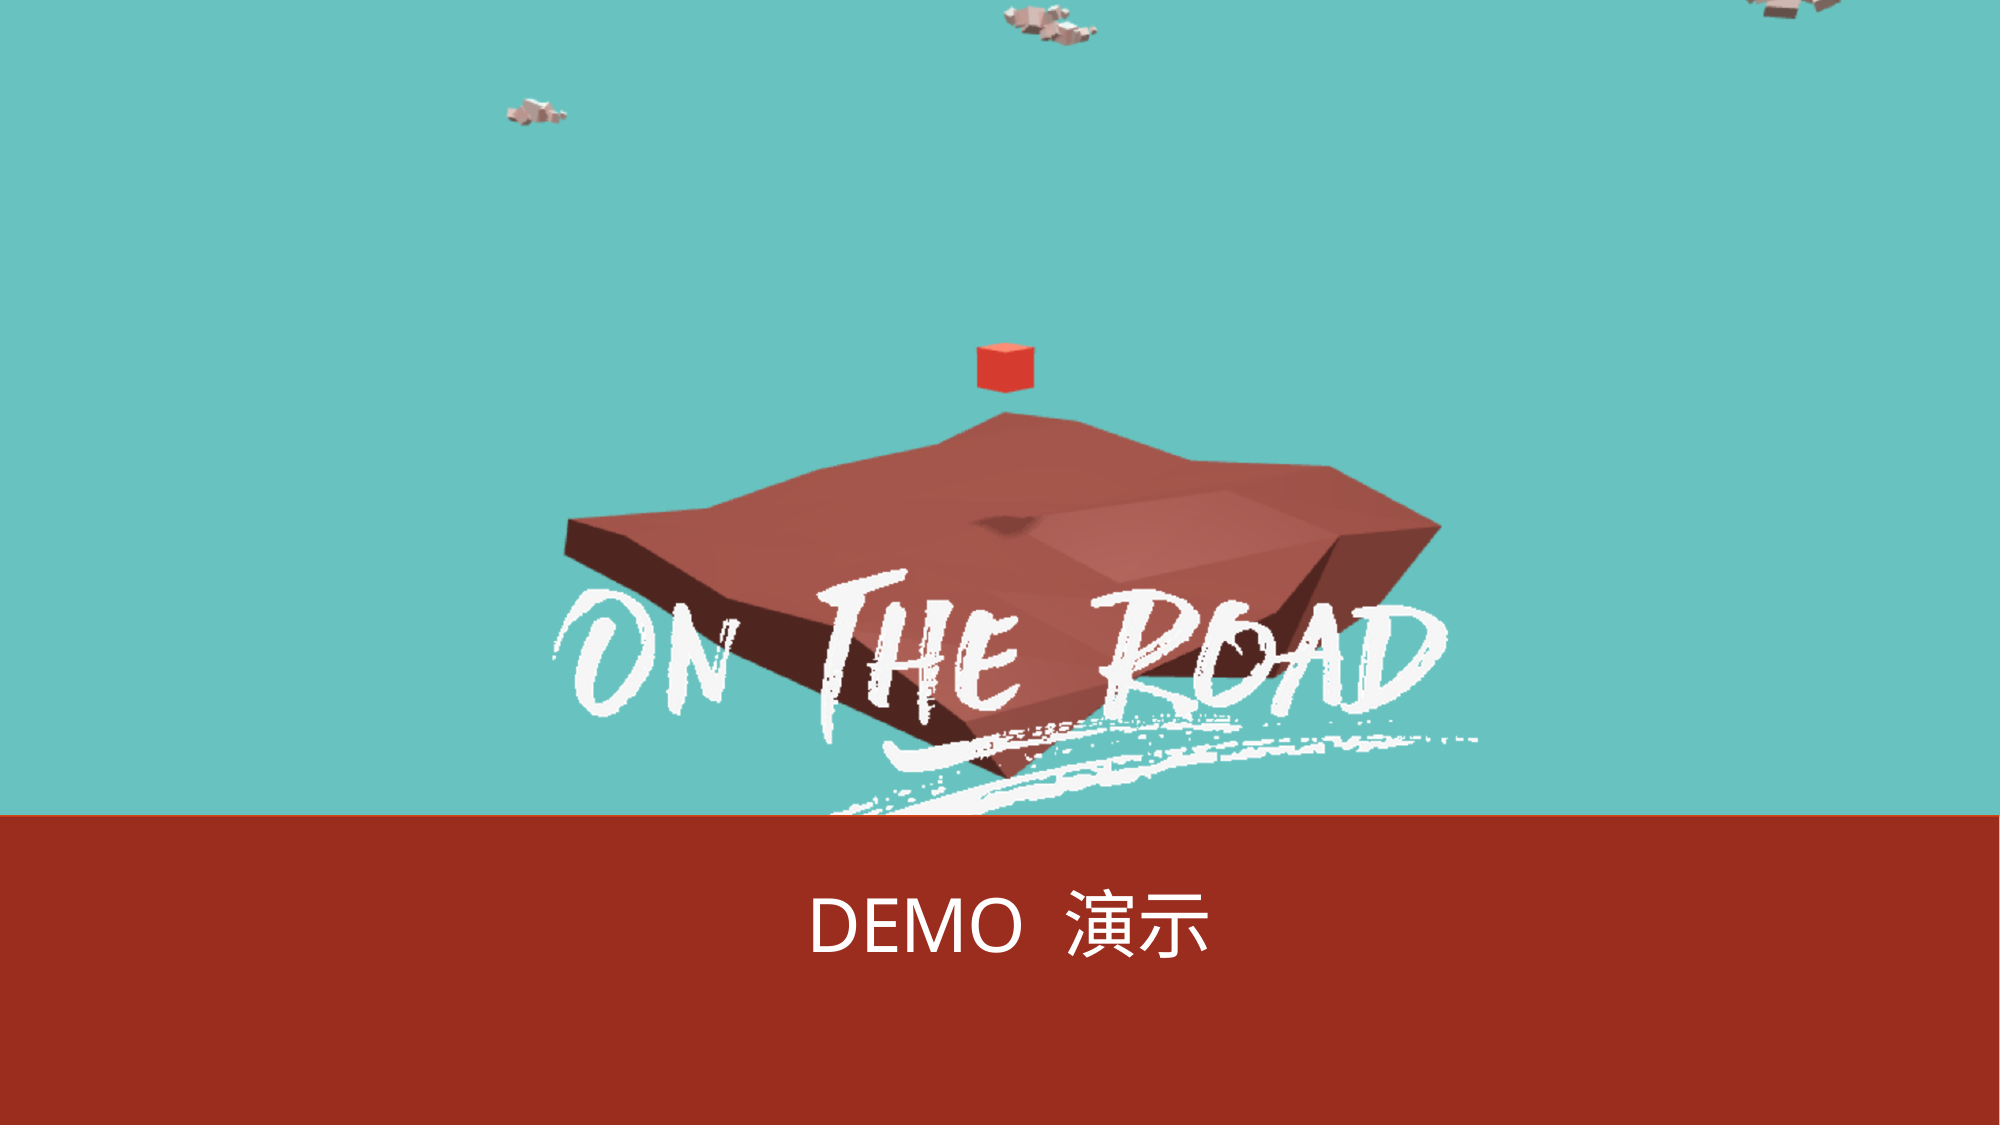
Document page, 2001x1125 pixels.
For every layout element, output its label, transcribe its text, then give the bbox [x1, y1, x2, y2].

picture [0, 0, 2000, 816]
title DEMO 演示 [180, 832, 1839, 968]
